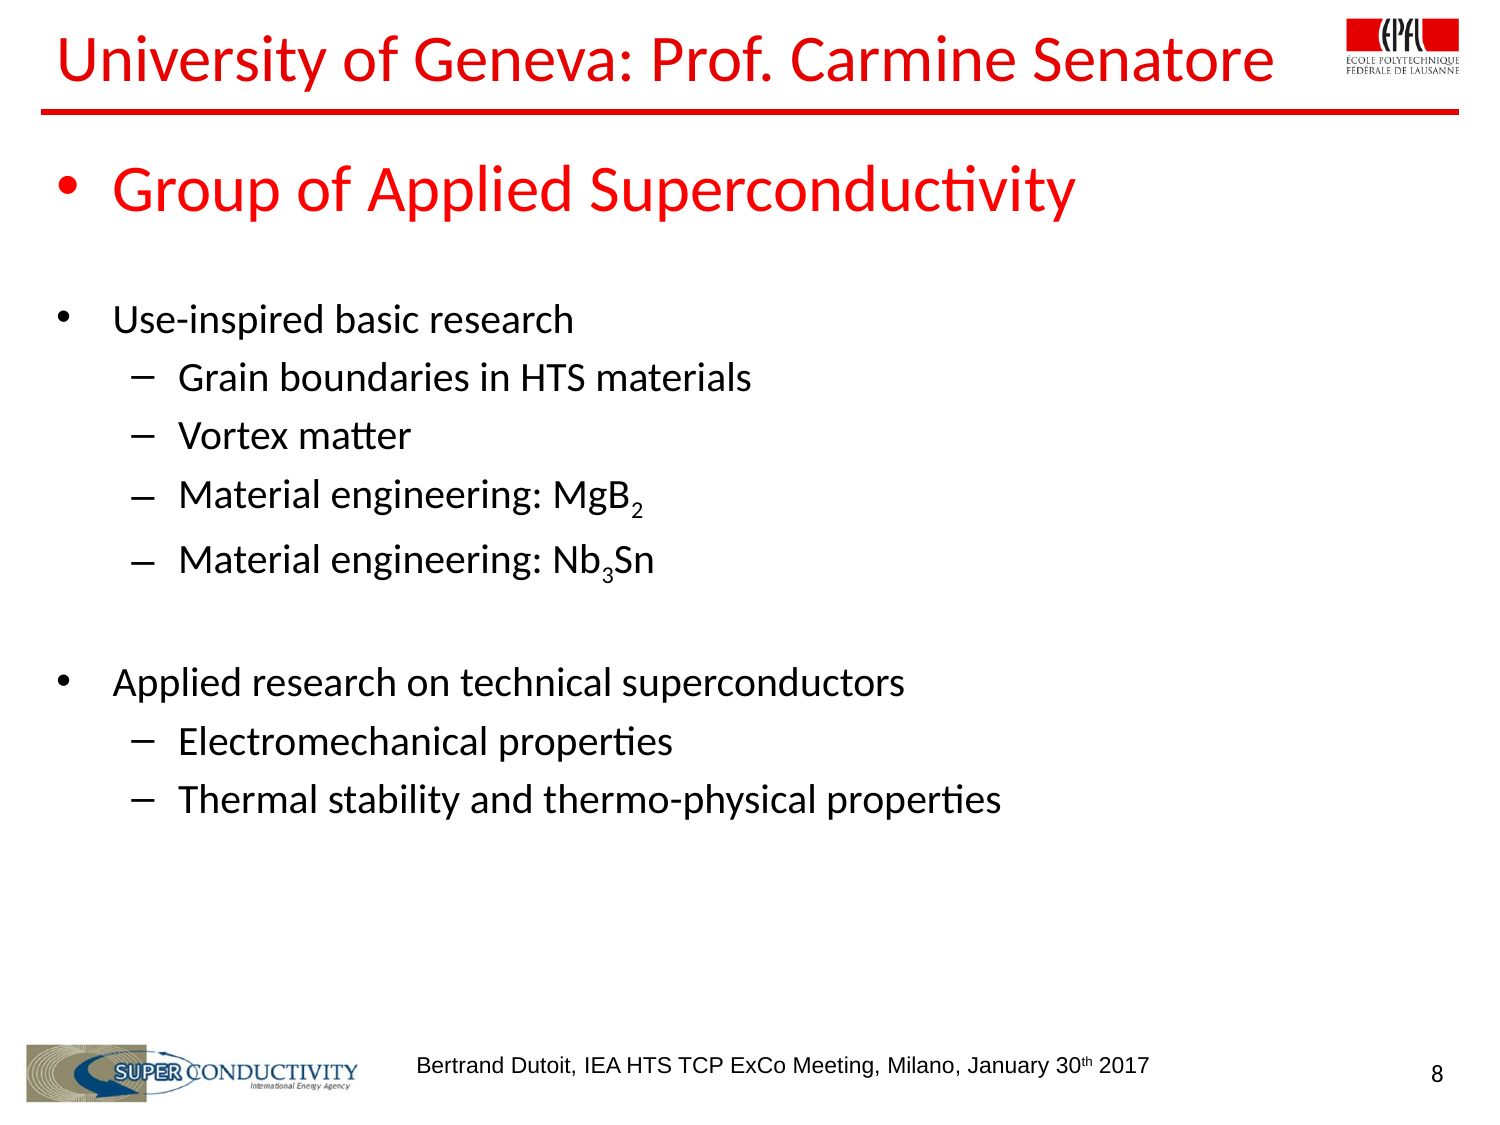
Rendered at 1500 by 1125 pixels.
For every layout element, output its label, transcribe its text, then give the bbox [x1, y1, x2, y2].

title University of Geneva: Prof. Carmine Senatore [41, 19, 1338, 91]
picture [17, 1040, 372, 1106]
picture [1346, 18, 1459, 74]
footer Bertrand Dutoit, IEA HTS TCP ExCo Meeting, Milano, January 30th 2017 [401, 1042, 1176, 1103]
slide_number 8 [1198, 1042, 1459, 1103]
list Group of Applied Superconductivity Use-inspired basic research Grain boundaries in HTS materials Vortex matter Material engineering: MgB2 Material engineering: Nb3Sn Applied research on technical superconductors Electromechanical properties Thermal stability and thermo-physical properties [41, 137, 1459, 880]
